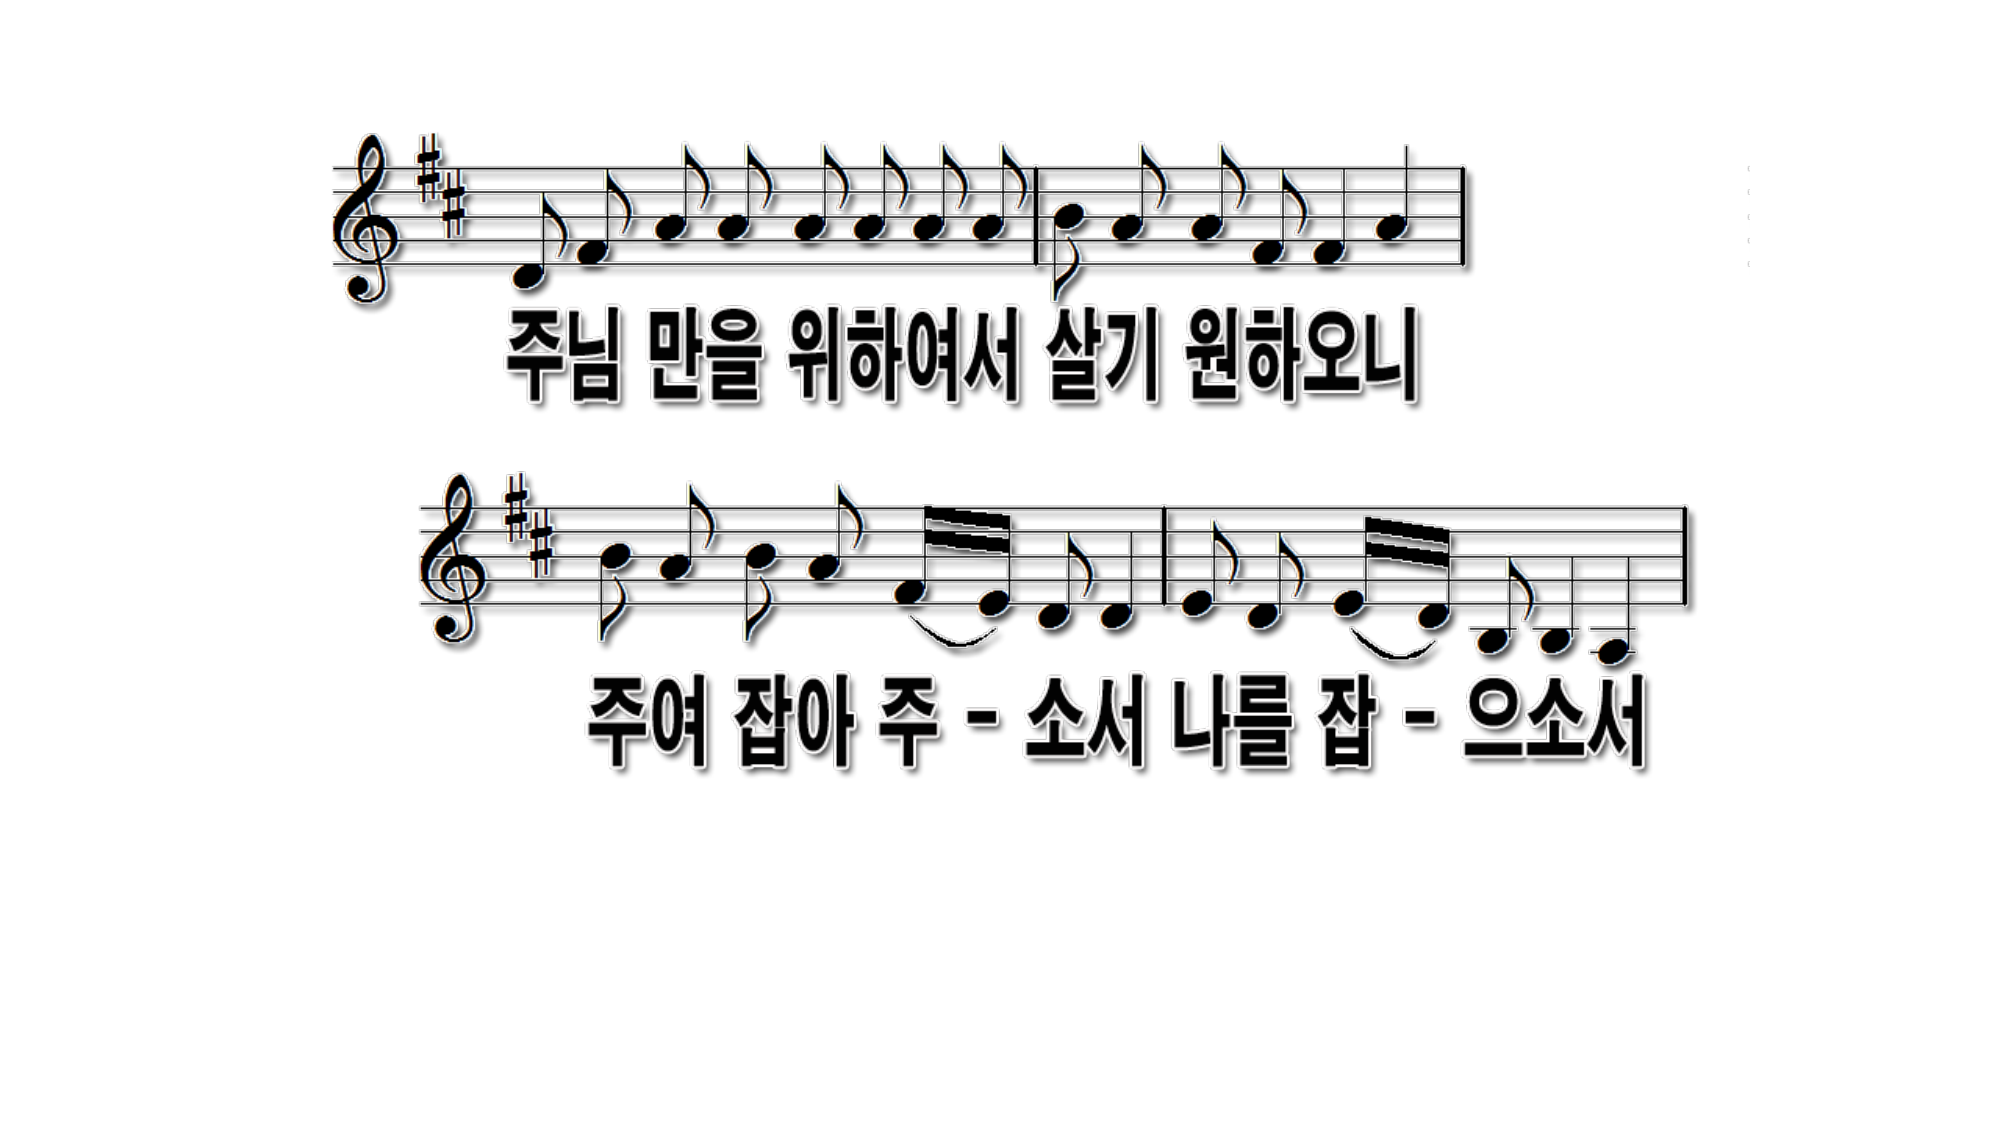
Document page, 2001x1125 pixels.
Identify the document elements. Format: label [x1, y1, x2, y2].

picture [249, 0, 1750, 835]
